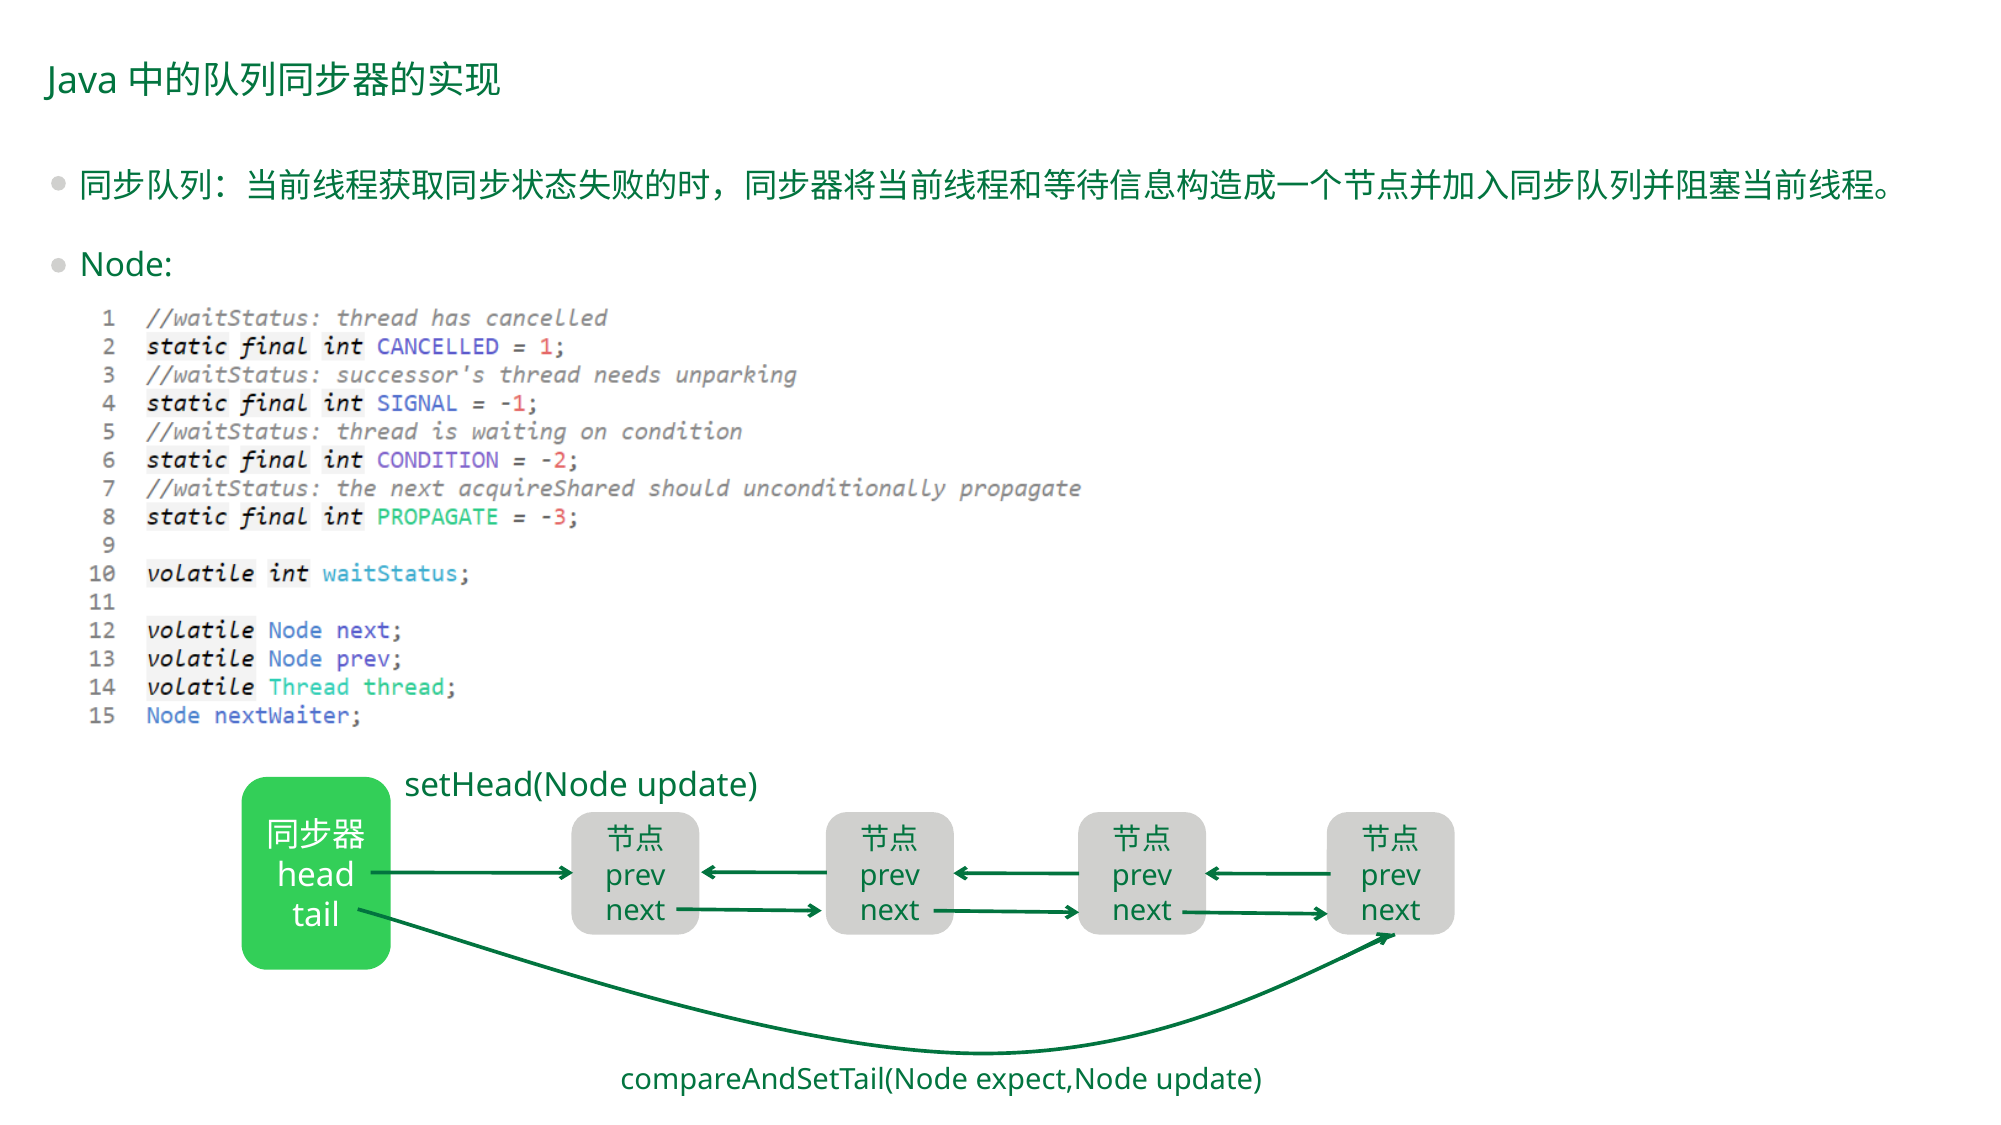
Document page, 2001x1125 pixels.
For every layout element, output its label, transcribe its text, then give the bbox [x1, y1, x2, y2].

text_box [242, 755, 1454, 1106]
picture [64, 305, 1715, 732]
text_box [52, 156, 1937, 335]
text_box Java中的队列同步器的实现 [32, 48, 1340, 153]
